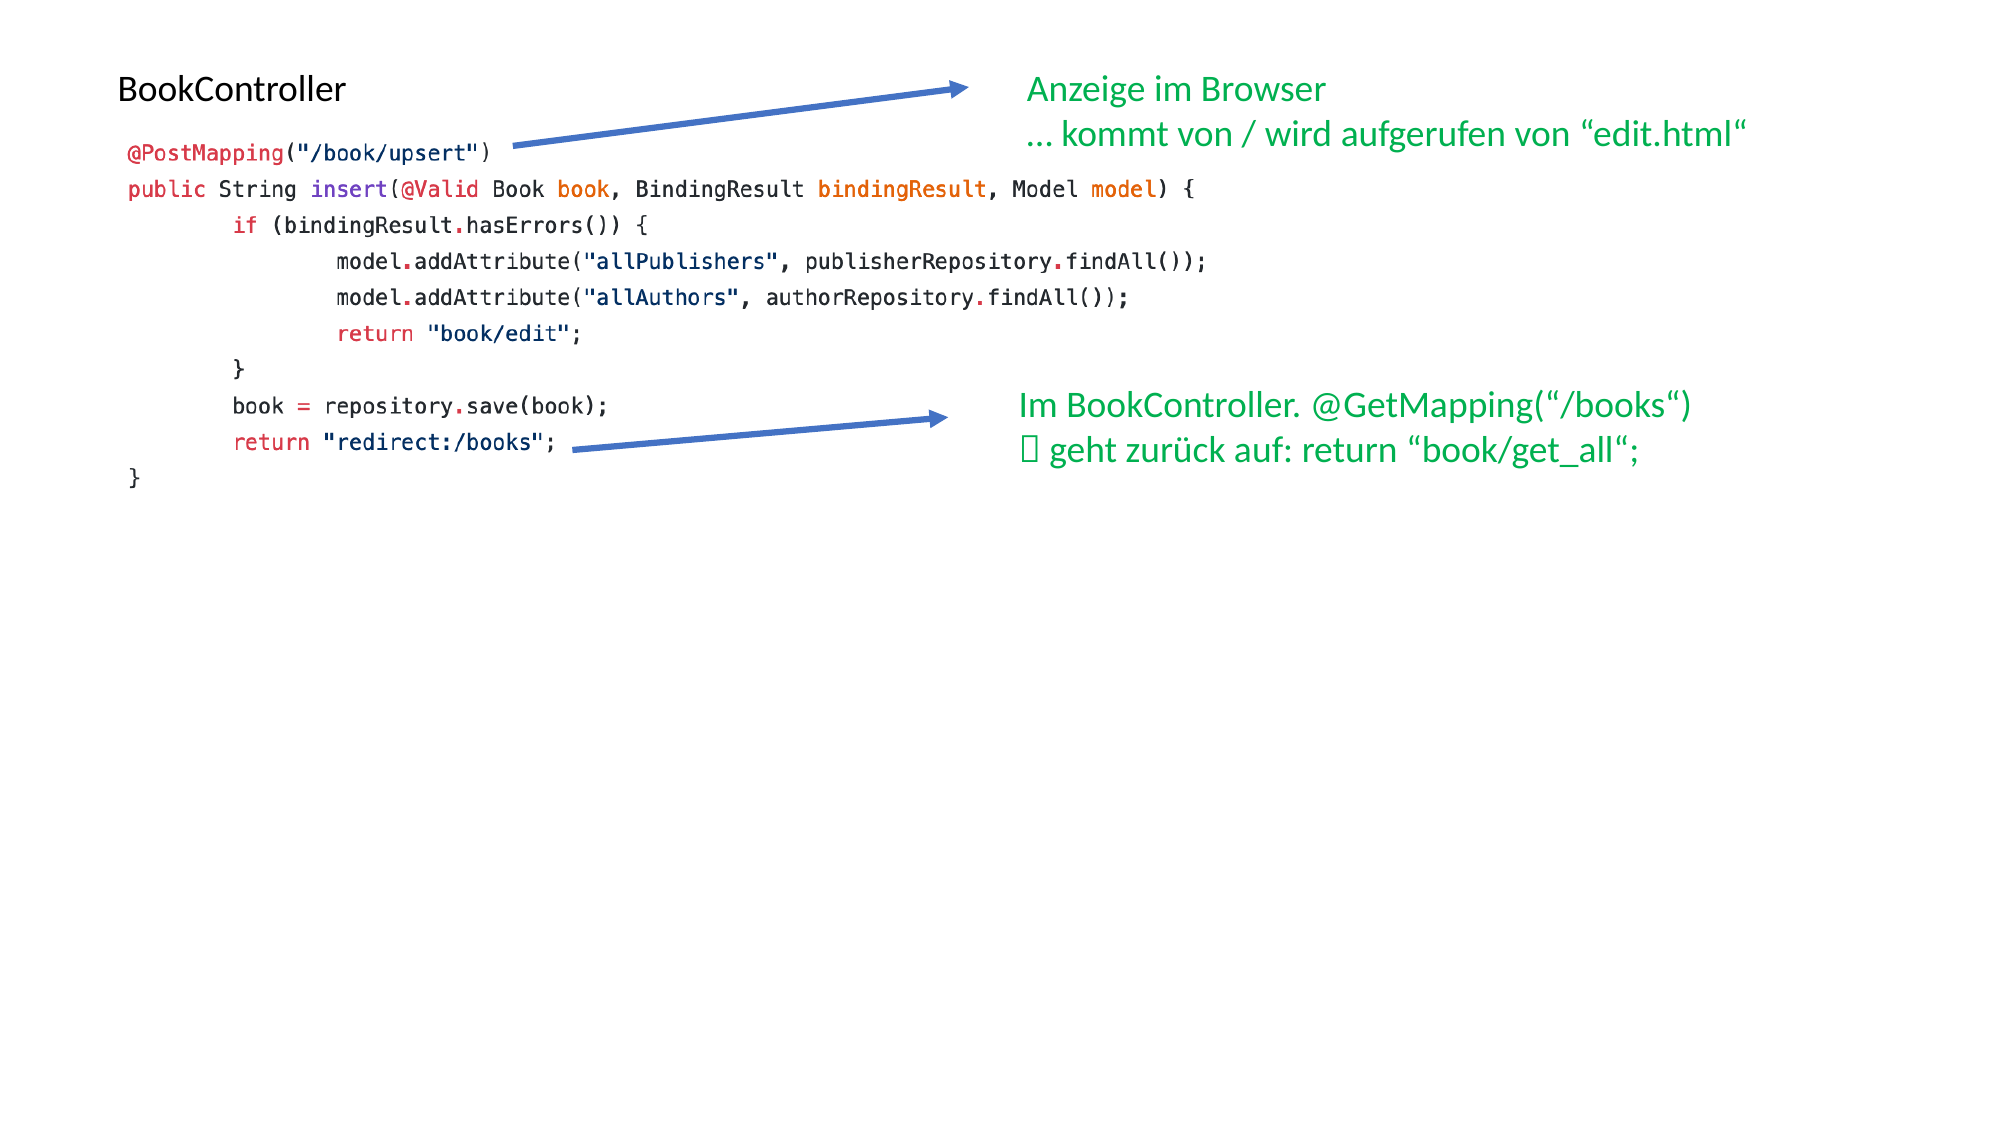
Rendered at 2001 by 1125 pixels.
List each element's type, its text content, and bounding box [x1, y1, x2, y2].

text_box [512, 87, 969, 146]
text_box Anzeige im Browser … kommt von / wird aufgerufen von “edit.html“ [1012, 56, 1781, 162]
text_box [572, 417, 949, 450]
text_box BookController [102, 56, 363, 117]
text_box Im BookController. @GetMapping(“/books“)  geht zurück auf: return “book/get_all“; [1230, 372, 1708, 478]
picture [99, 123, 1230, 526]
